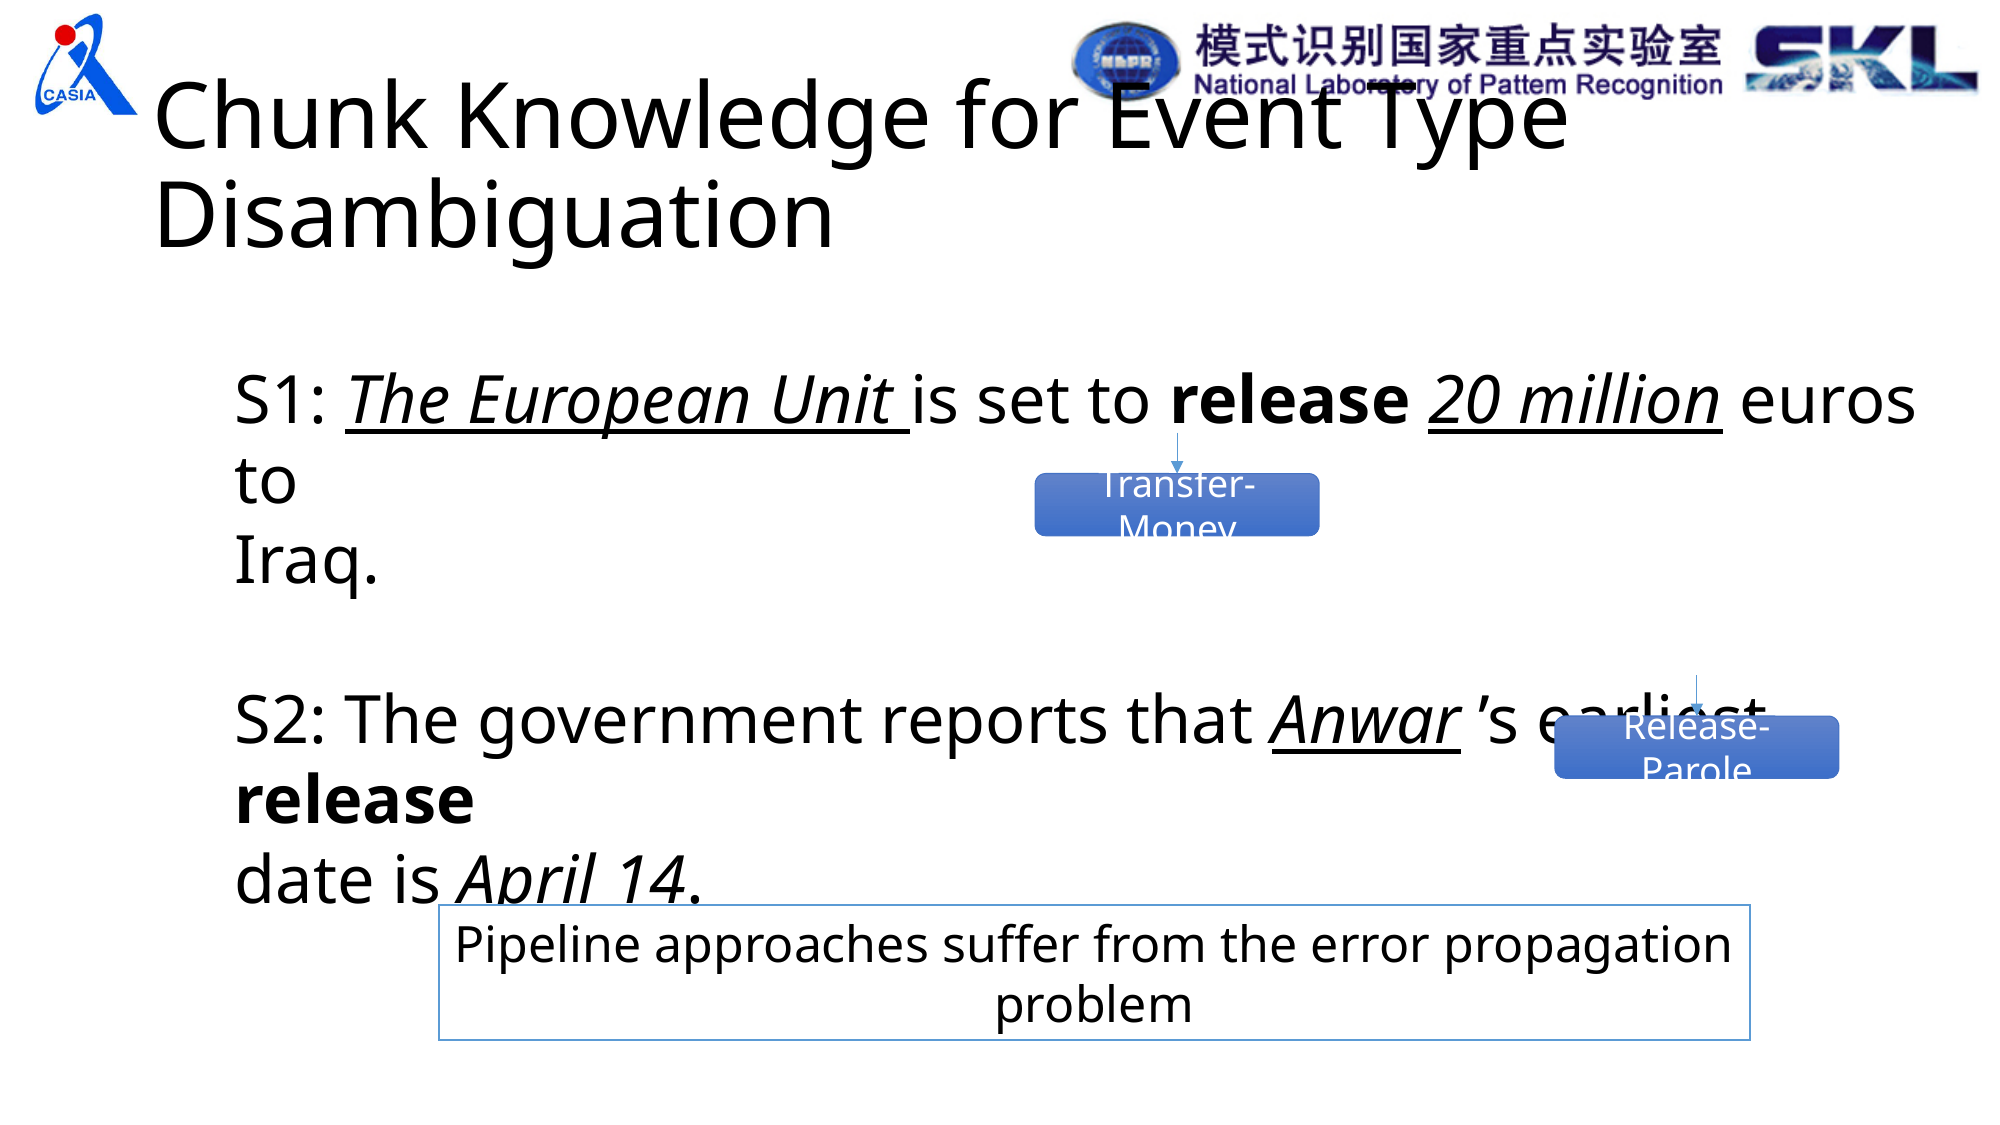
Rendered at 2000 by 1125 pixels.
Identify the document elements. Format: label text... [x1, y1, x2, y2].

picture [33, 13, 138, 116]
text_box Release-Parole [1554, 715, 1840, 779]
title Chunk Knowledge for Event Type Disambiguation [137, 59, 1862, 278]
text_box S1: The European Unit is set to release 20 million euros to Iraq. S2: The government reports that Anwar ’s earliest release date is April 14. [220, 349, 1969, 925]
text_box Transfer-Money [1034, 472, 1320, 537]
text_box Pipeline approaches suffer from the error propagation problem [438, 904, 1751, 1041]
